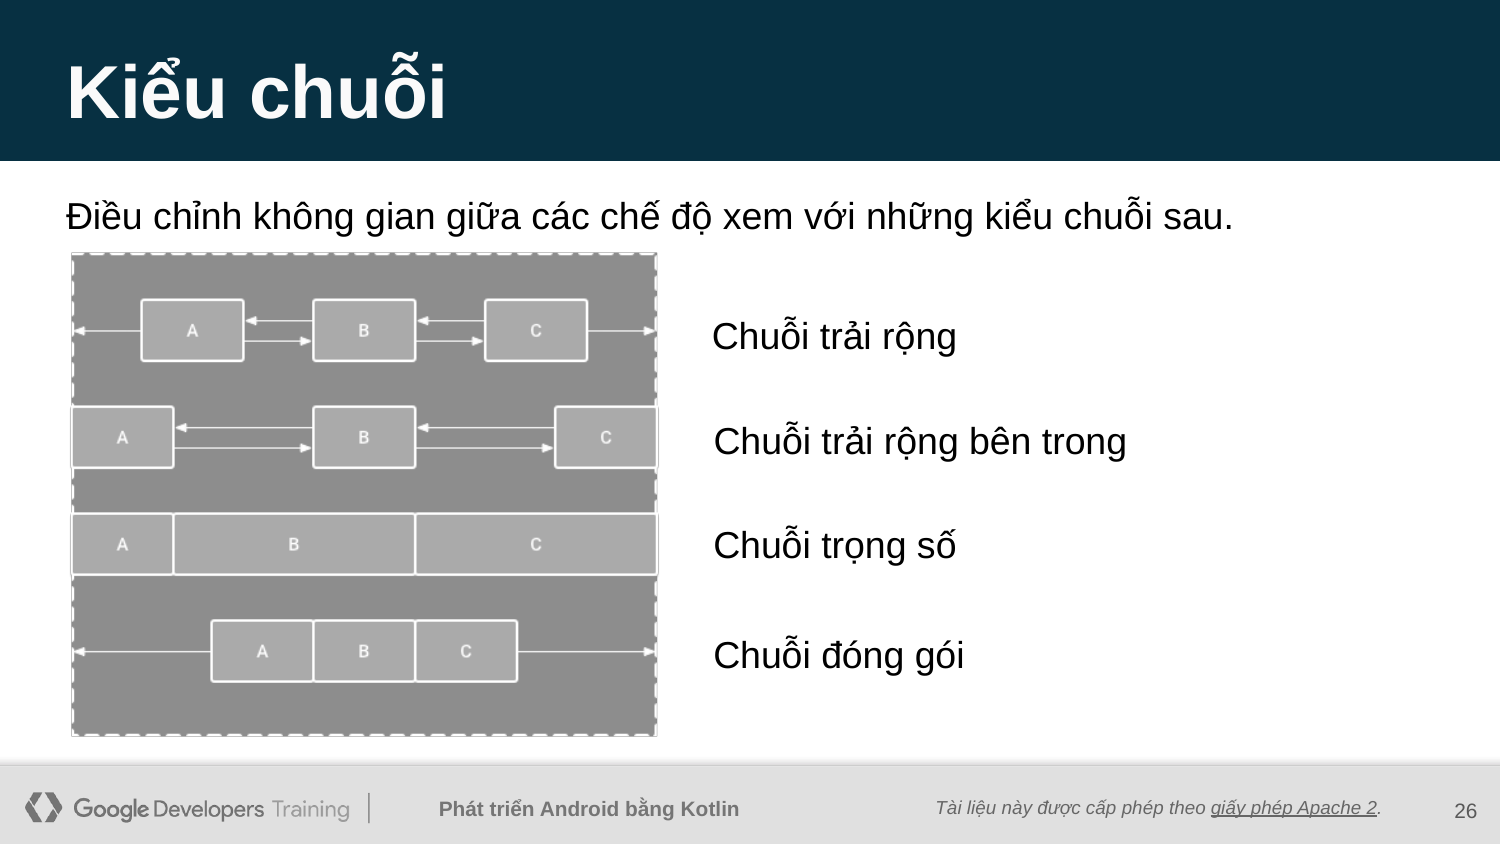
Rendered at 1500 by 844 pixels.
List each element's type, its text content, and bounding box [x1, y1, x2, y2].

text_box Chuỗi trải rộng [696, 296, 1011, 372]
slide_number ‹#› [1402, 777, 1493, 842]
text_box Chuỗi trọng số [698, 505, 1113, 581]
list Điều chỉnh không gian giữa các chế độ xem với những kiểu chuỗi sau. [51, 170, 1449, 254]
title Kiểu chuỗi [51, 28, 1449, 122]
text_box Chuỗi đóng gói [698, 615, 1113, 691]
picture [0, 161, 1500, 844]
text_box Chuỗi trải rộng bên trong [698, 402, 1265, 478]
